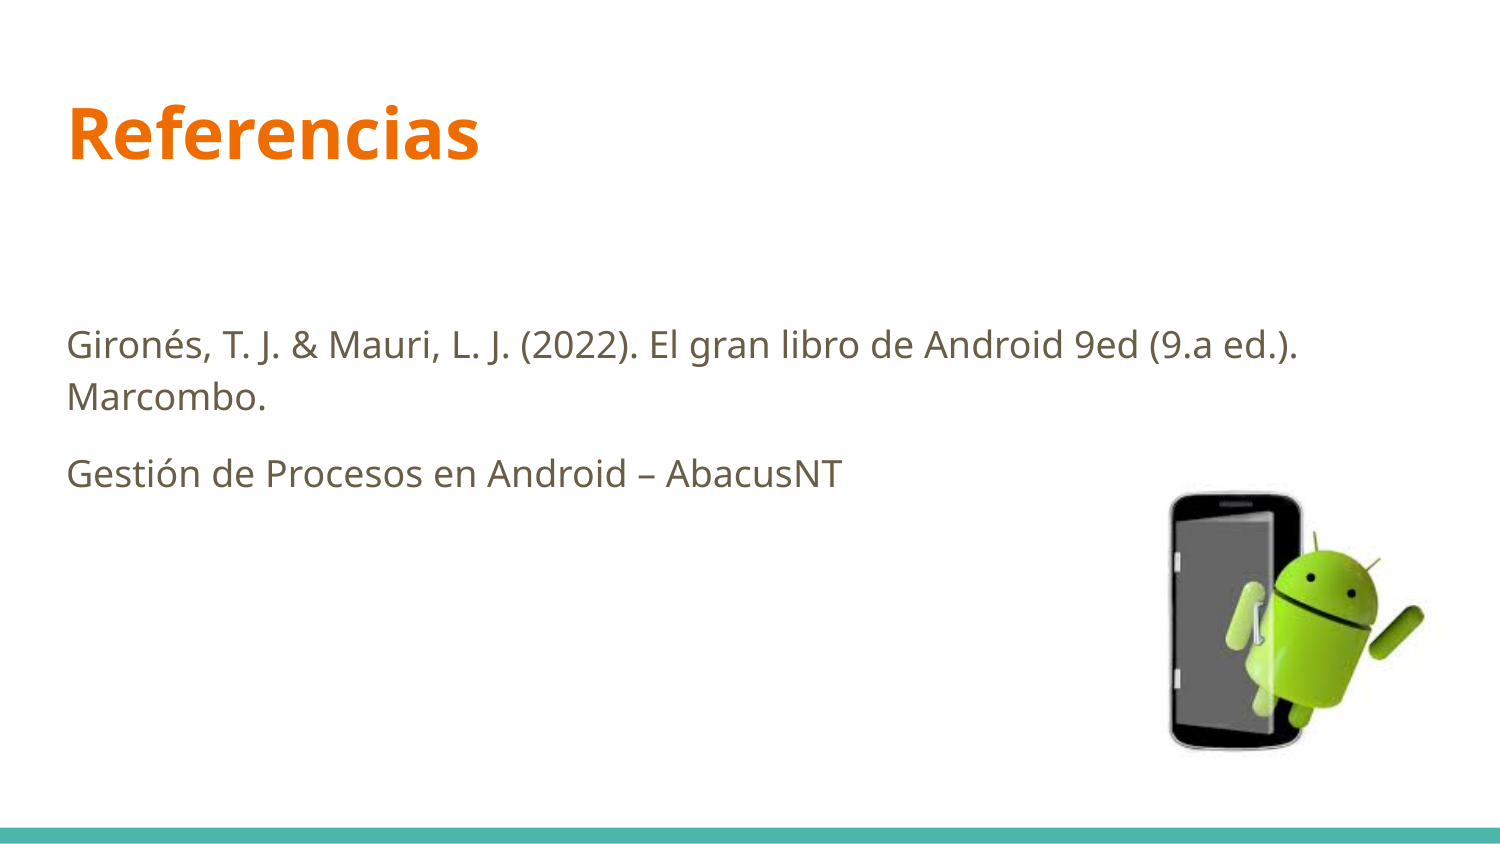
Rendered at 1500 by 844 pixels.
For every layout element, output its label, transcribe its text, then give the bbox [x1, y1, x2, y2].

title Referencias [51, 72, 1449, 189]
picture [1118, 446, 1471, 799]
list Gironés, T. J. & Mauri, L. J. (2022). El gran libro de Android 9ed (9.a ed.). Marcombo. Gestión de Procesos en Android – AbacusNT [51, 229, 1449, 522]
